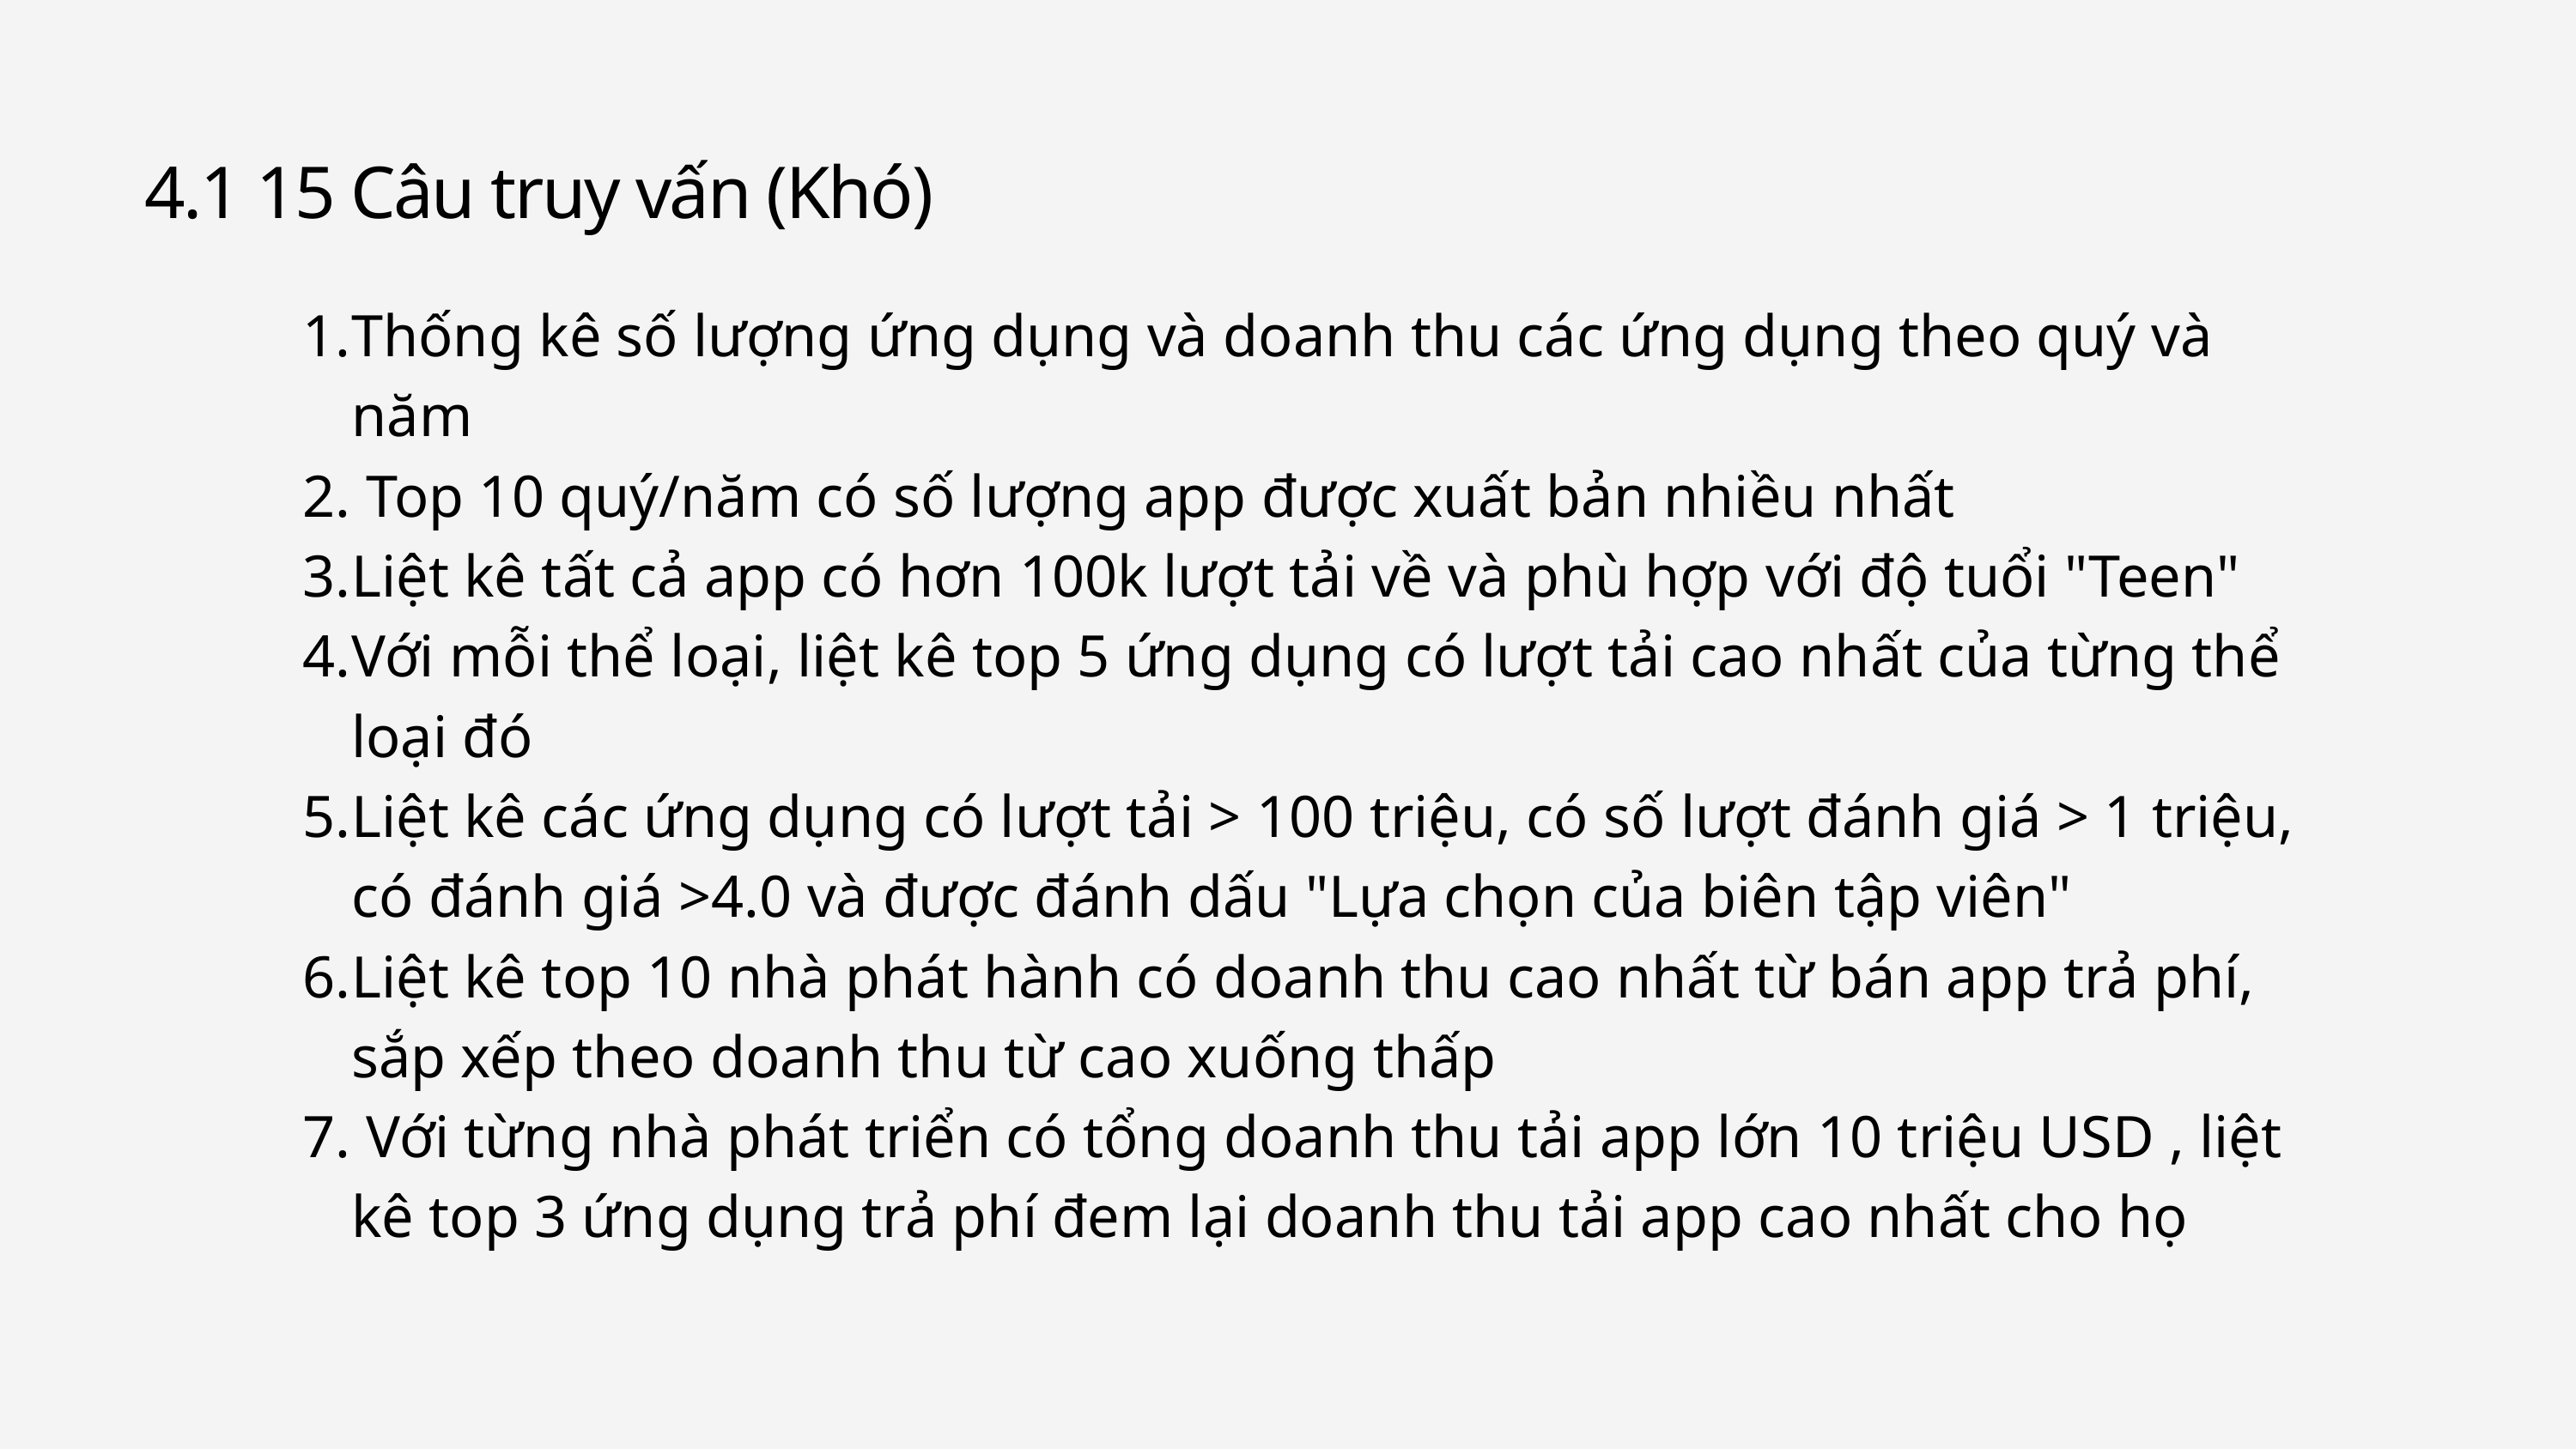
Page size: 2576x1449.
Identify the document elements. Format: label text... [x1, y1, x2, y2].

text_box 4.1 15 Câu truy vấn (Khó) [144, 139, 1899, 233]
text_box Thống kê số lượng ứng dụng và doanh thu các ứng dụng theo quý và năm Top 10 quý/năm có số lượng app được xuất bản nhiều nhất Liệt kê tất cả app có hơn 100k lượt tải về và phù hợp với độ tuổi "Teen" Với mỗi thể loại, liệt kê top 5 ứng dụng có lượt tải cao nhất của từng thể loại đó Liệt kê các ứng dụng có lượt tải > 100 triệu, có số lượt đánh giá > 1 triệu, có đánh giá >4.0 và được đánh dấu "Lựa chọn của biên tập viên" Liệt kê top 10 nhà phát hành có doanh thu cao nhất từ bán app trả phí, sắp xếp theo doanh thu từ cao xuống thấp Với từng nhà phát triển có tổng doanh thu tải app lớn 10 triệu USD , liệt kê top 3 ứng dụng trả phí đem lại doanh thu tải app cao nhất cho họ [254, 288, 2322, 1250]
